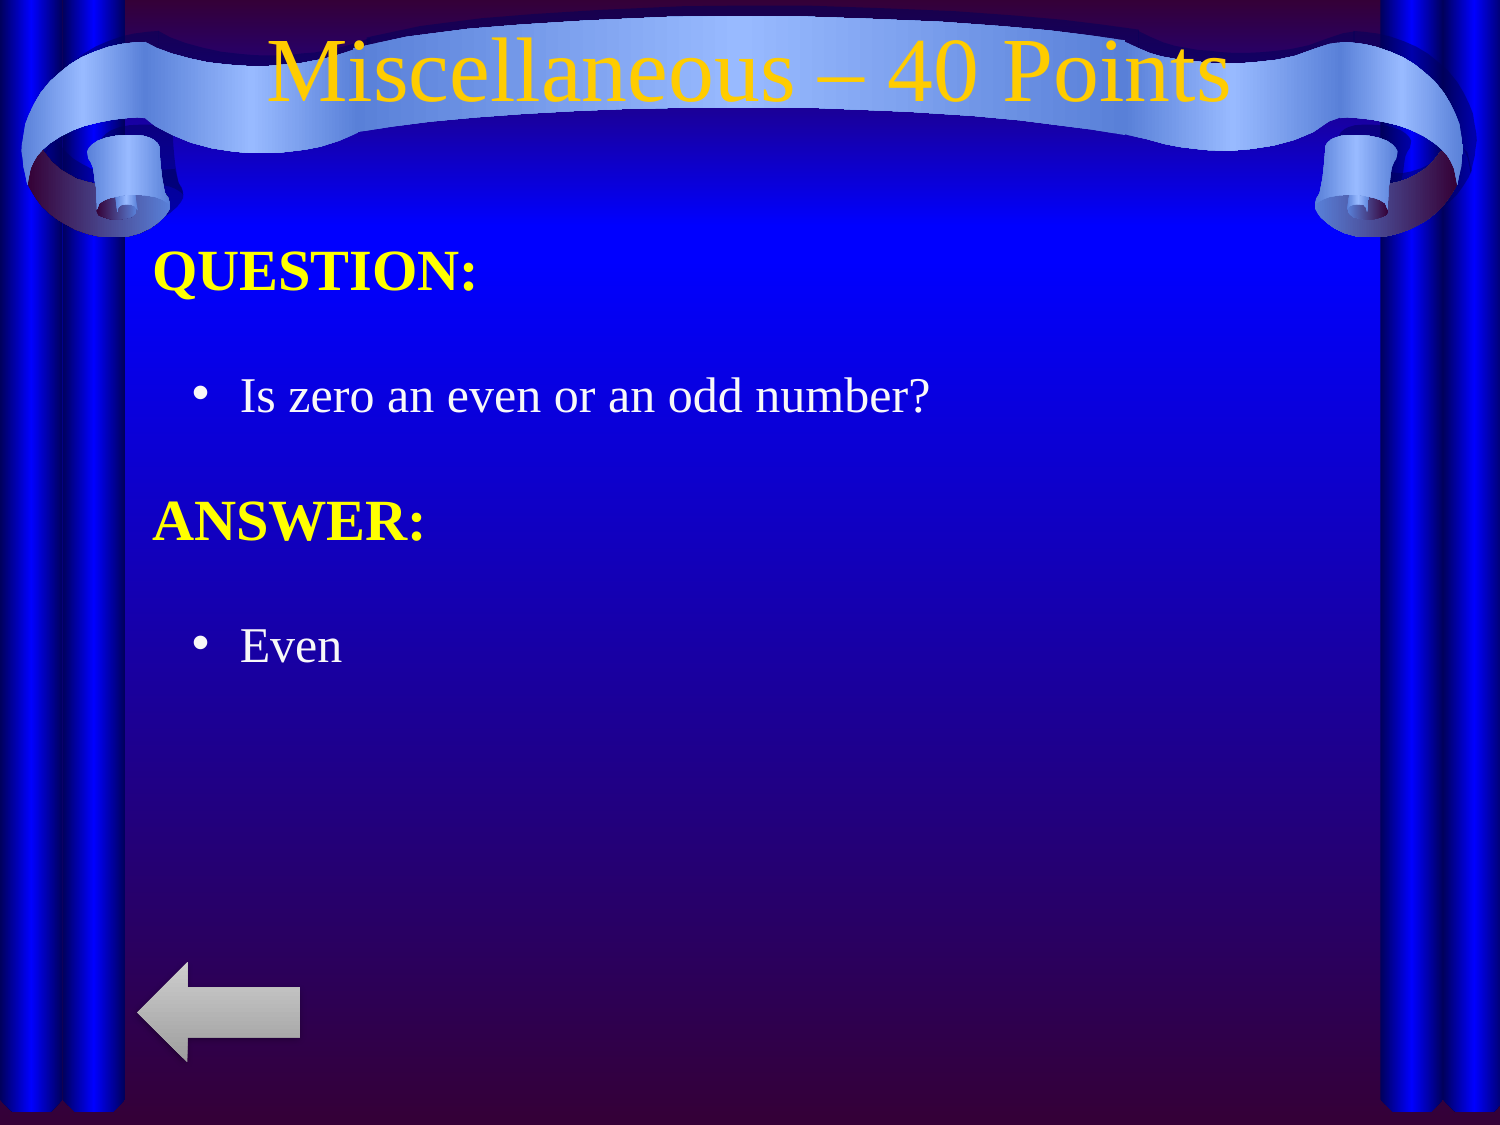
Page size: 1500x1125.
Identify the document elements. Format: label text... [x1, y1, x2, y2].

text_box QUESTION: Is zero an even or an odd number? ANSWER: Even [137, 224, 1375, 680]
text_box [137, 962, 300, 1063]
title Miscellaneous – 40 Points [75, 0, 1425, 130]
